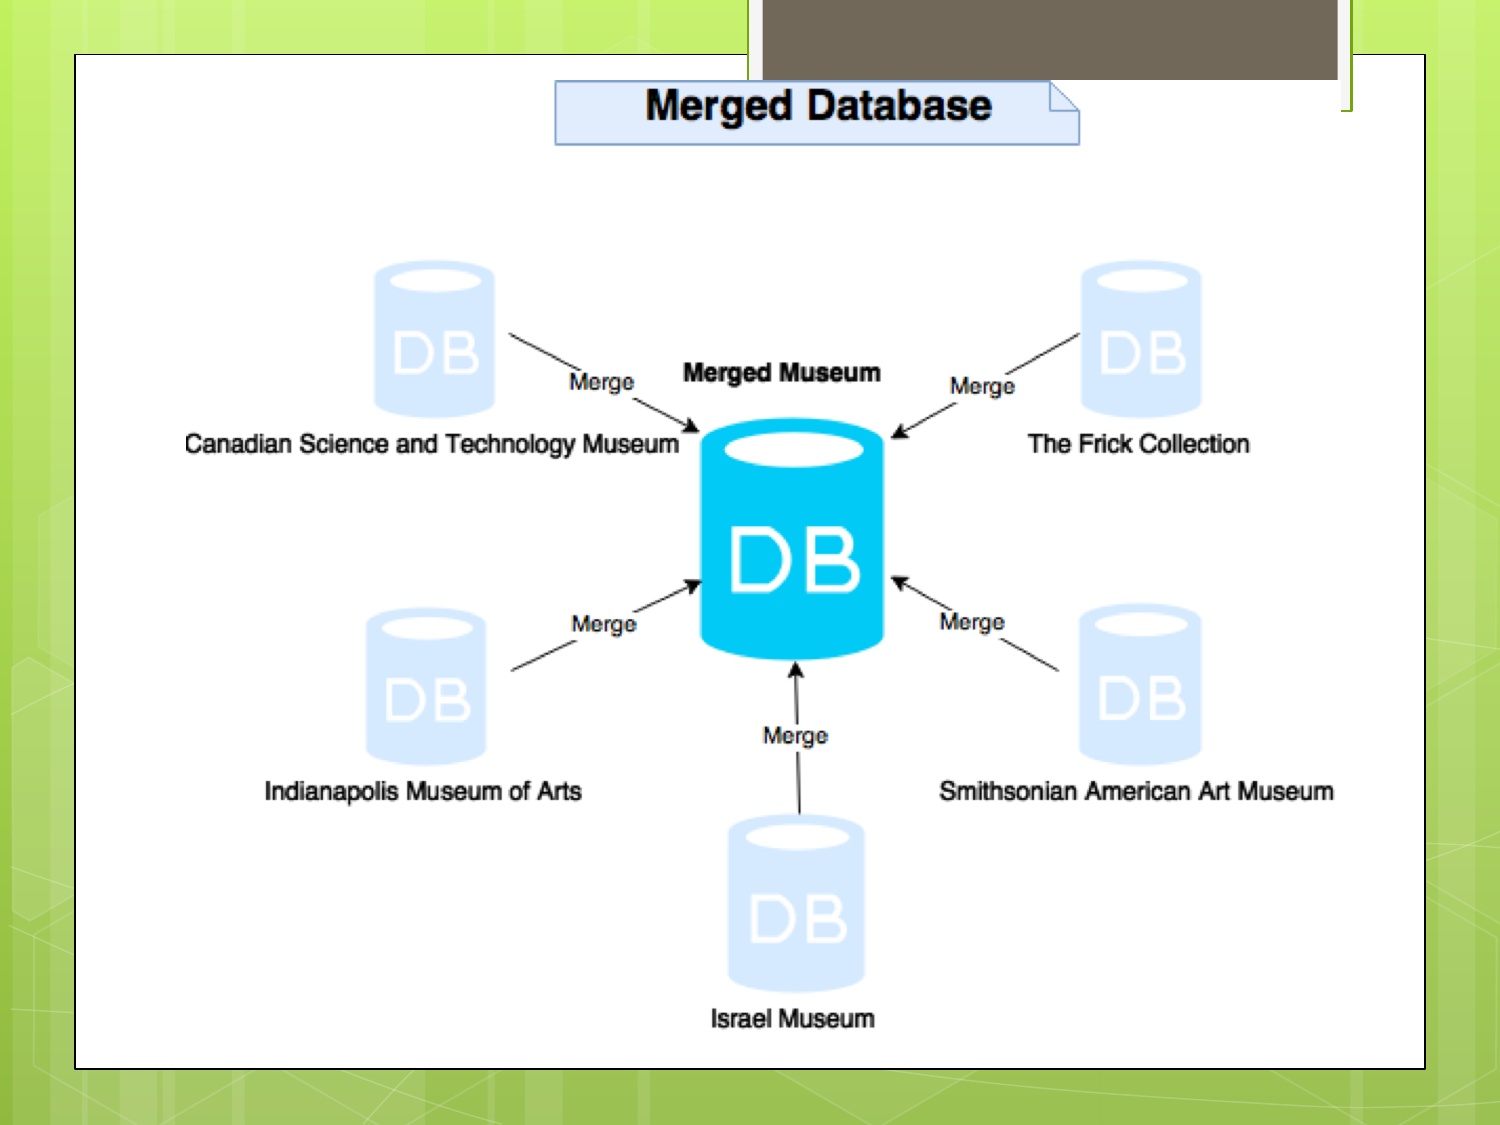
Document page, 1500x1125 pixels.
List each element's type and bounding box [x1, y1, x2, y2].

picture [186, 80, 1341, 1063]
